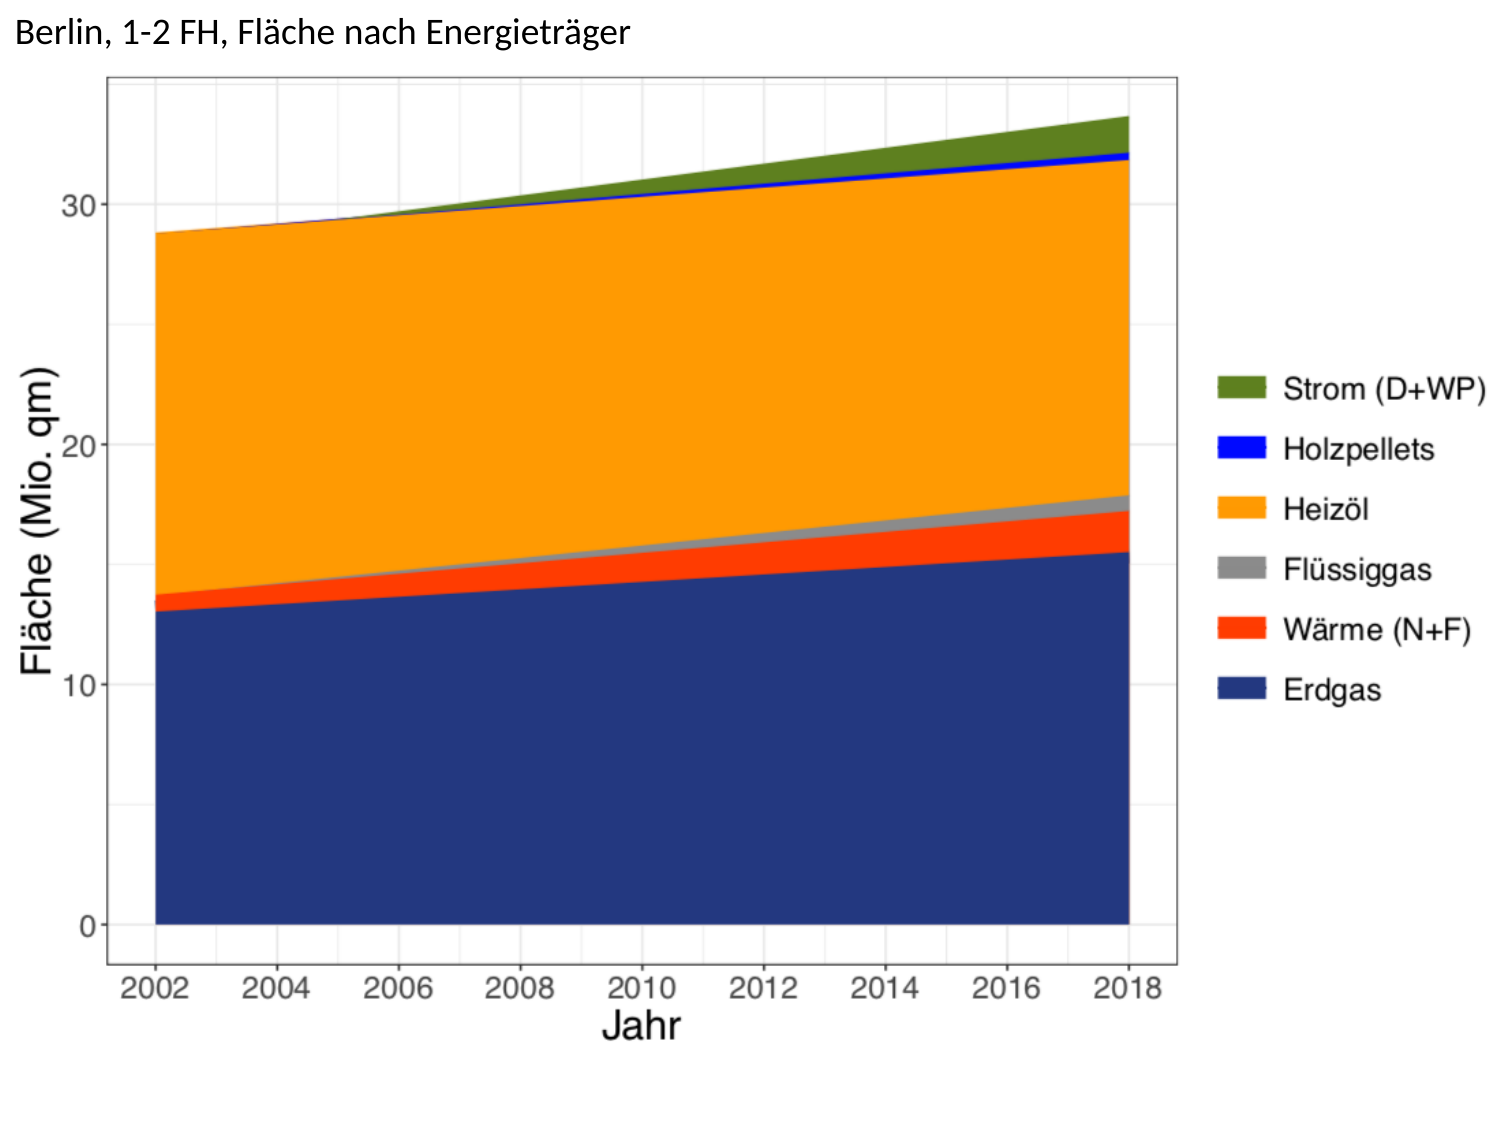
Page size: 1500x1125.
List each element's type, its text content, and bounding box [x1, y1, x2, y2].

text_box Berlin, 1-2 FH, Fläche nach Energieträger [0, 0, 1500, 60]
picture [0, 73, 1500, 1052]
